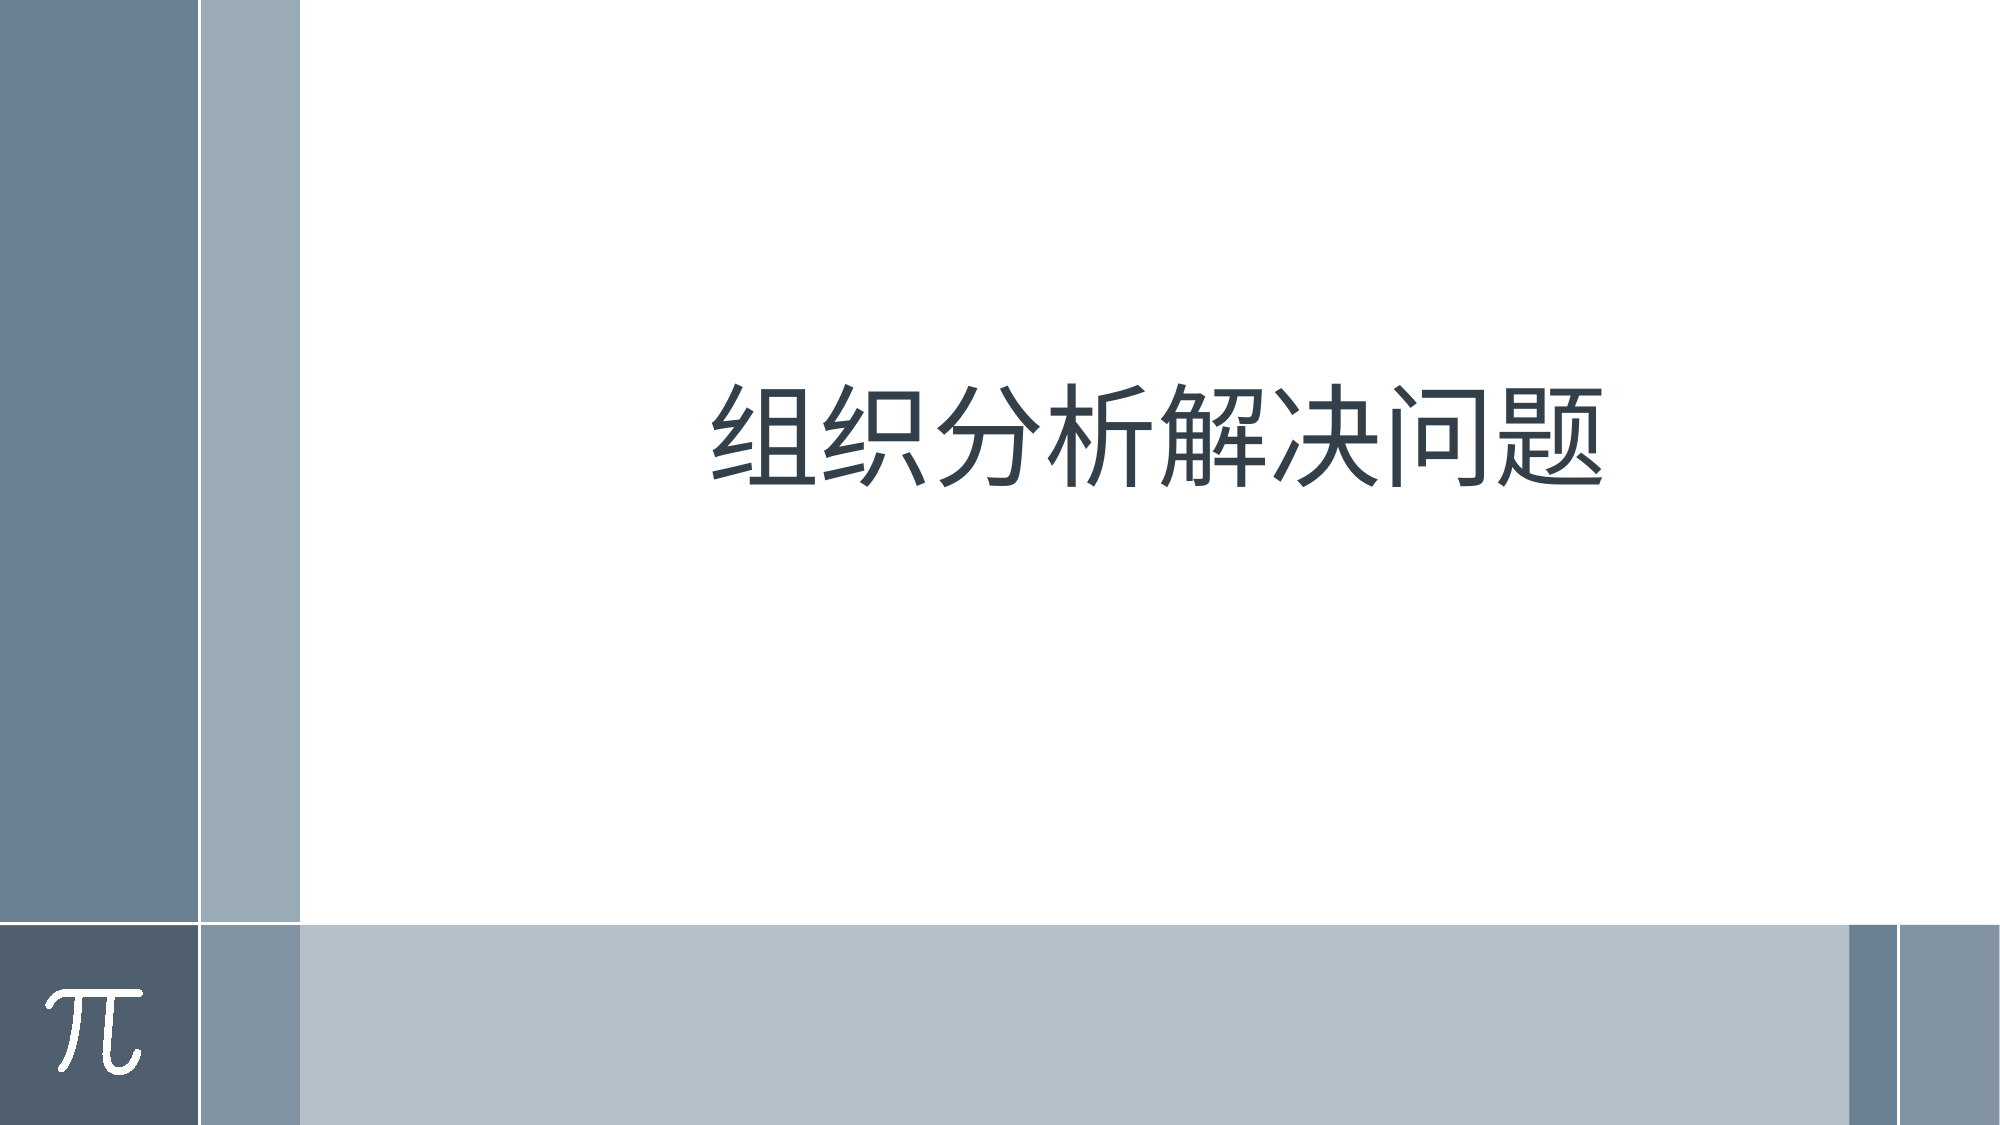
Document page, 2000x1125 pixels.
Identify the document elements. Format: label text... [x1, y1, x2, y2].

title 组织分析解决问题 [692, 361, 1662, 511]
